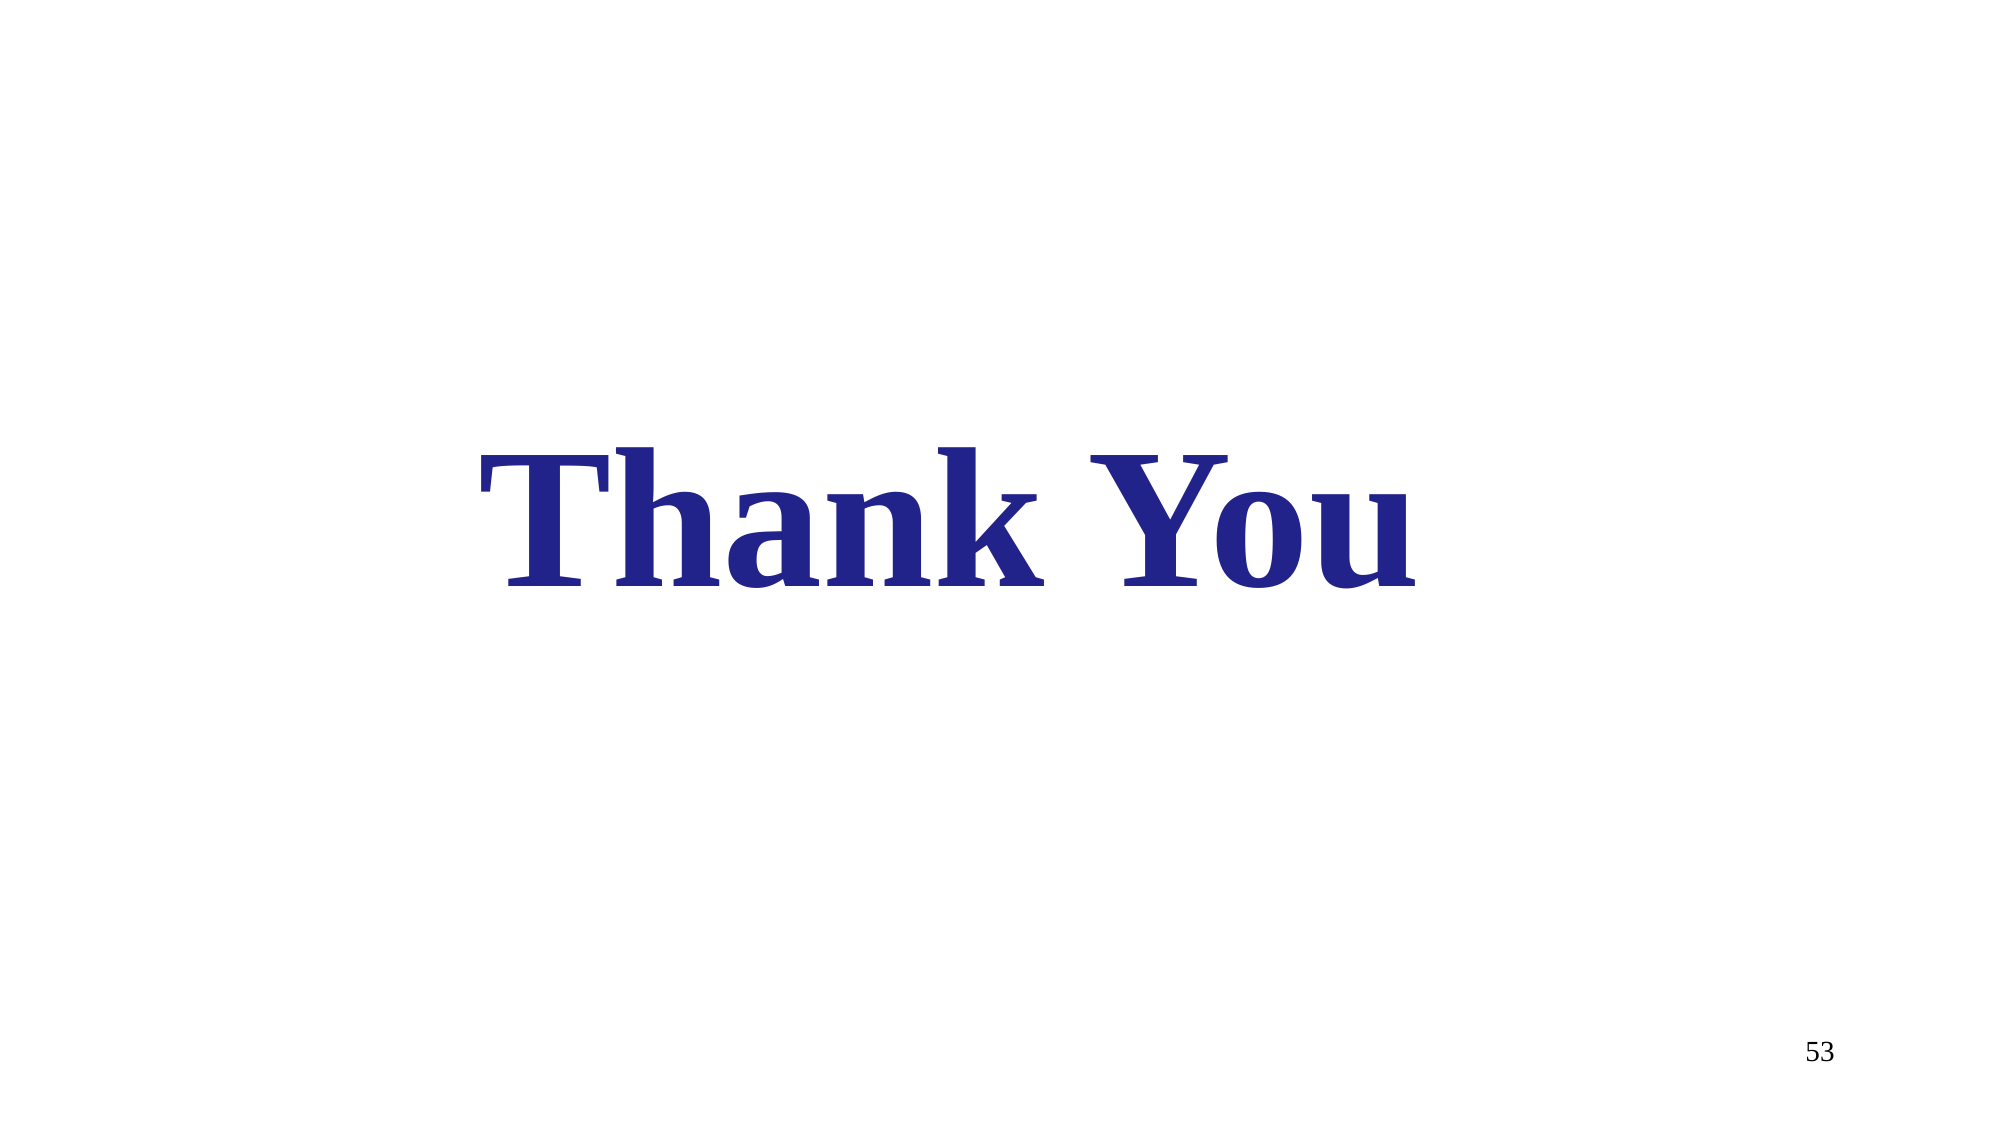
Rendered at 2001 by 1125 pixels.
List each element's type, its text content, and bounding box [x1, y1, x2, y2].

title Thank You [312, 412, 1588, 601]
slide_number 53 [1433, 1024, 1851, 1101]
